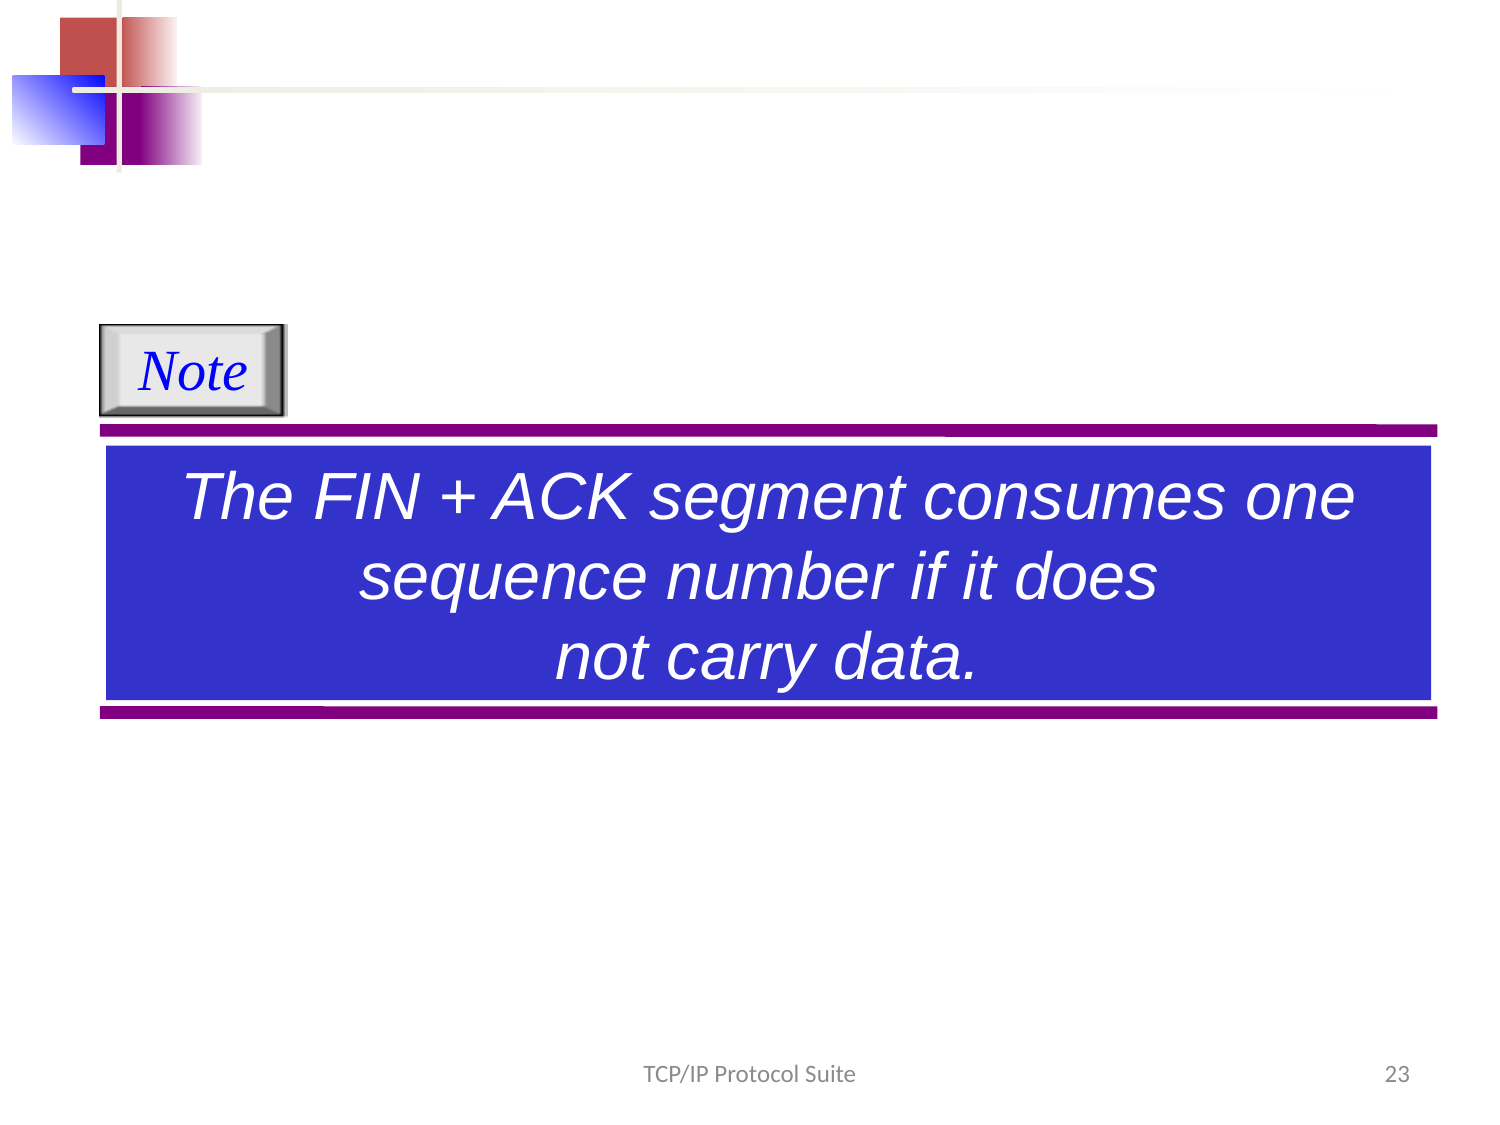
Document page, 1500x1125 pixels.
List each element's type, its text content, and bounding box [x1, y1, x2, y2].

text_box [122, 93, 141, 165]
slide_number 23 [1074, 1042, 1425, 1103]
text_box The FIN + ACK segment consumes one sequence number if it does not carry data. [106, 445, 1432, 701]
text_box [99, 324, 288, 419]
text_box [72, 87, 1423, 93]
text_box [141, 93, 202, 165]
text_box [80, 93, 116, 165]
text_box [122, 17, 177, 86]
text_box [116, 93, 122, 173]
text_box [12, 75, 105, 145]
text_box [60, 17, 116, 86]
footer TCP/IP Protocol Suite [512, 1042, 988, 1103]
text_box [116, 0, 122, 87]
